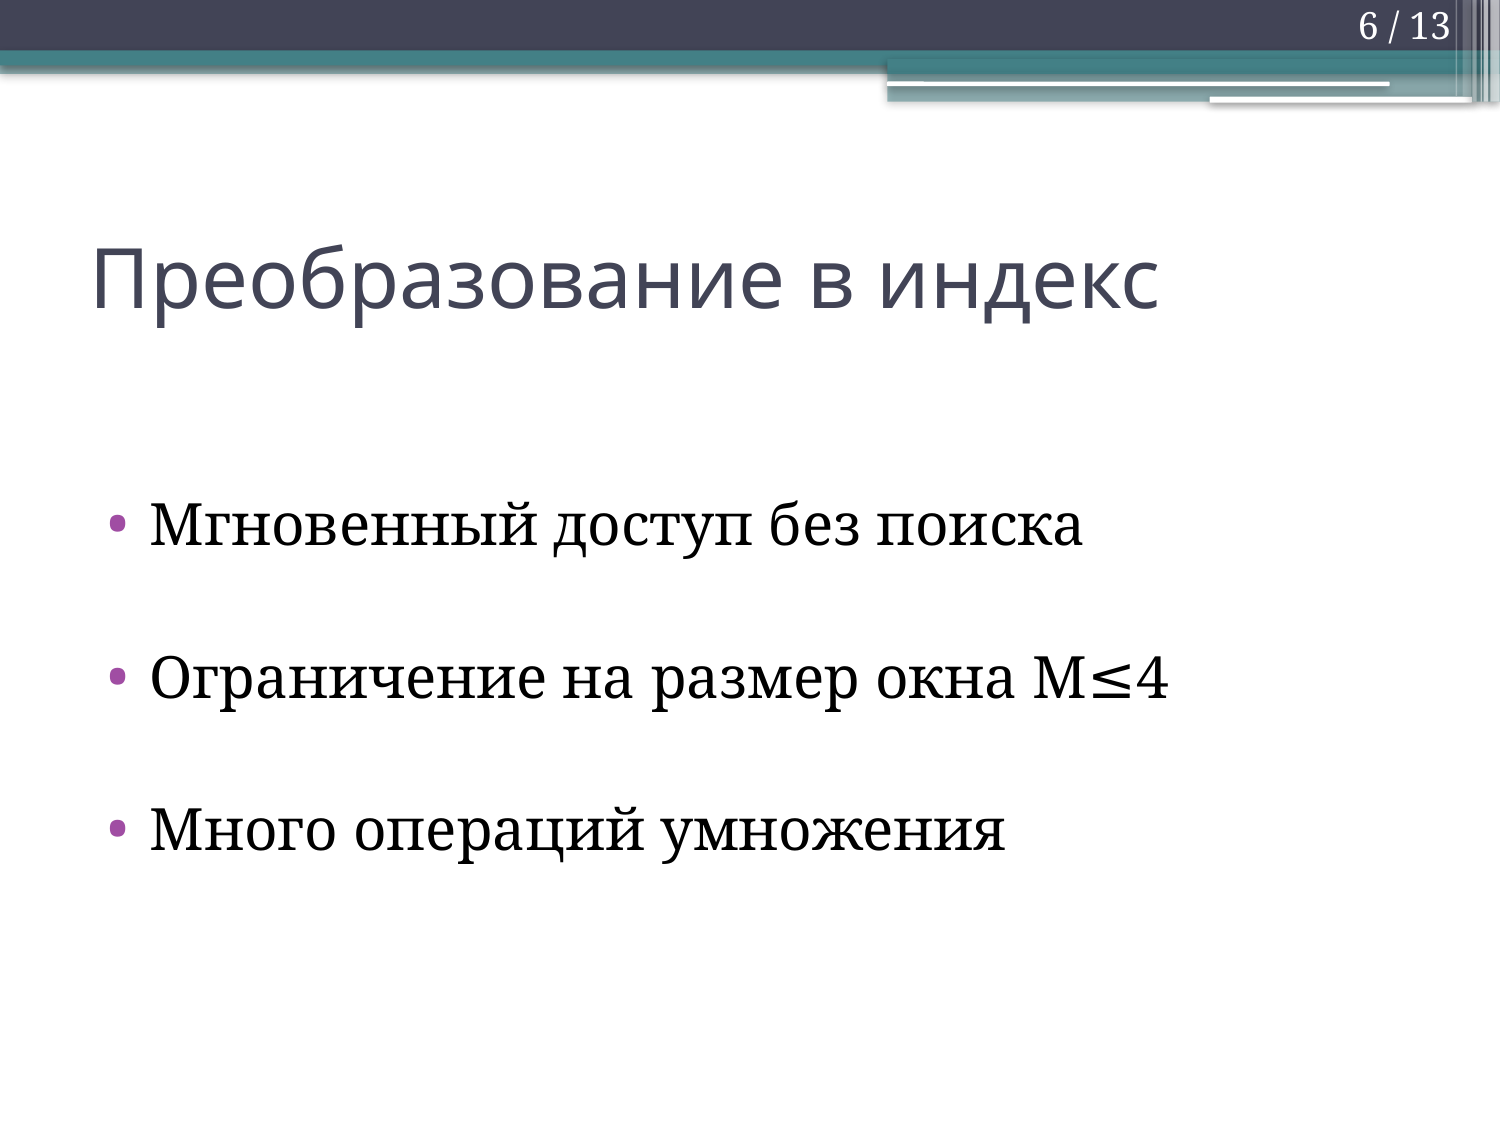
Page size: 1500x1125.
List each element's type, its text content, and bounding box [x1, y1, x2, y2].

title Преобразование в индекс [75, 187, 1425, 363]
slide_number 6 / 13 [1341, 0, 1466, 61]
list Мгновенный доступ без поиска Ограничение на размер окна М≤4 Много операций умножения [75, 479, 1425, 1079]
